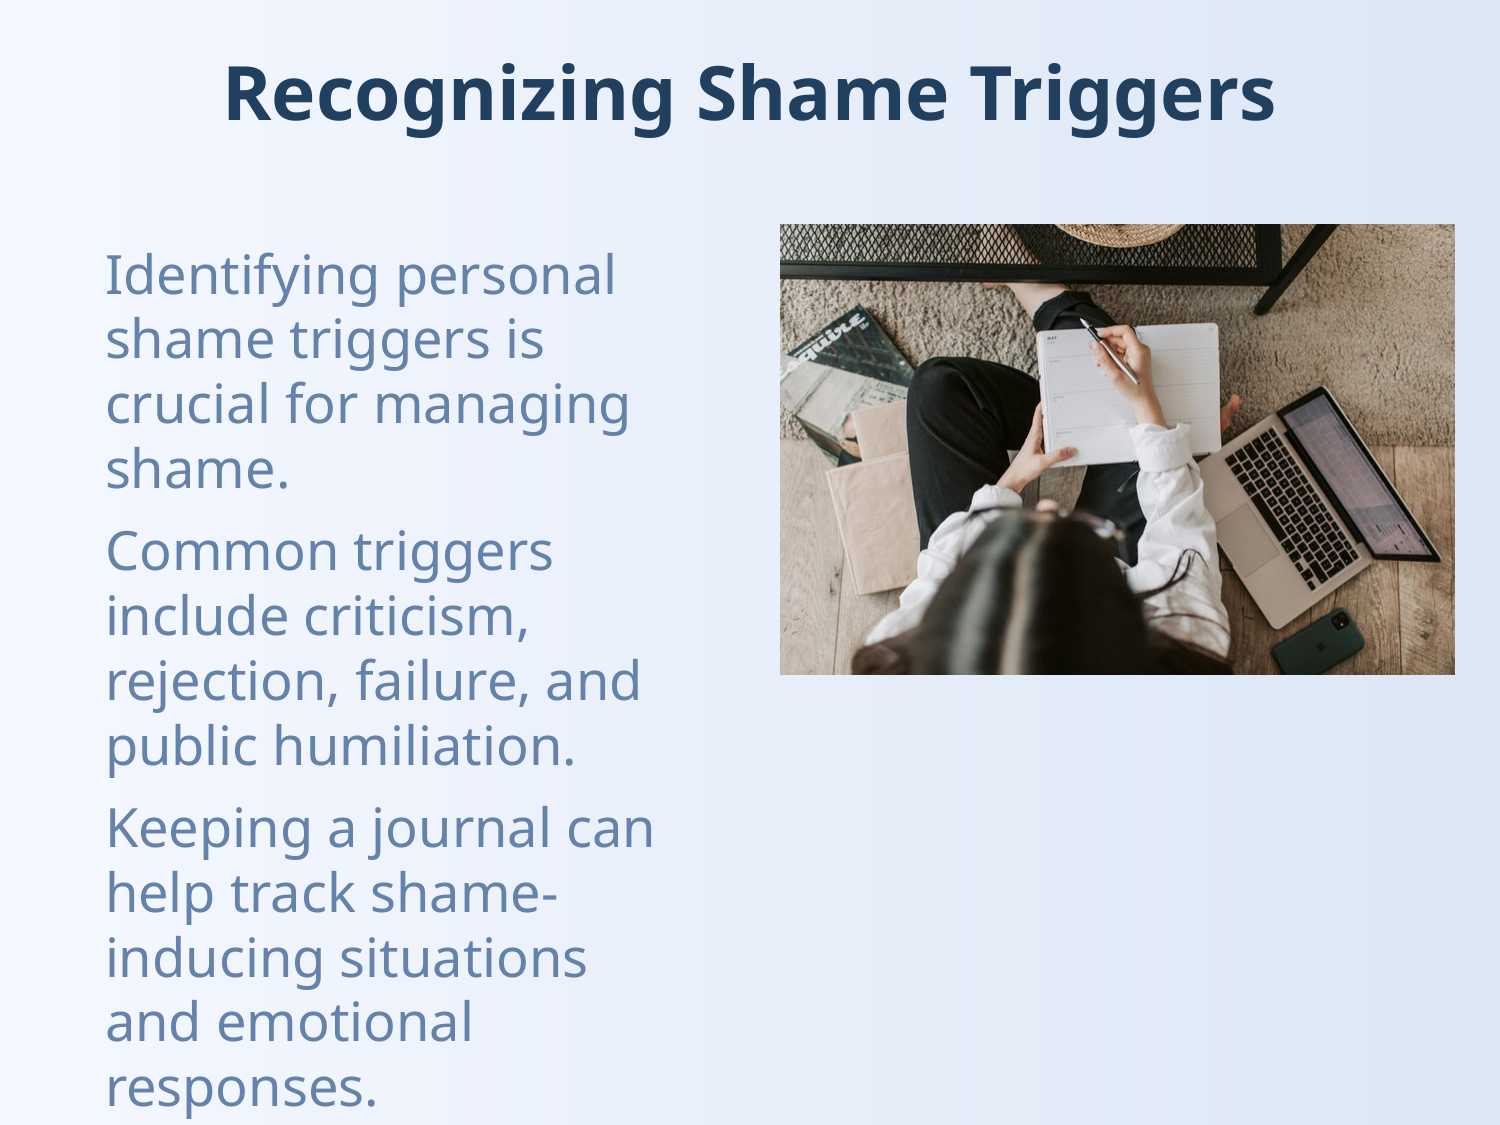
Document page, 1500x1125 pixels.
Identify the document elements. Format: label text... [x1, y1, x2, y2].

text_box Recognizing Shame Triggers [222, 44, 1278, 136]
picture [779, 224, 1456, 676]
text_box Identifying personal shame triggers is crucial for managing shame. Common triggers include criticism, rejection, failure, and public humiliation. Keeping a journal can help track shame-inducing situations and emotional responses. [74, 224, 705, 1050]
